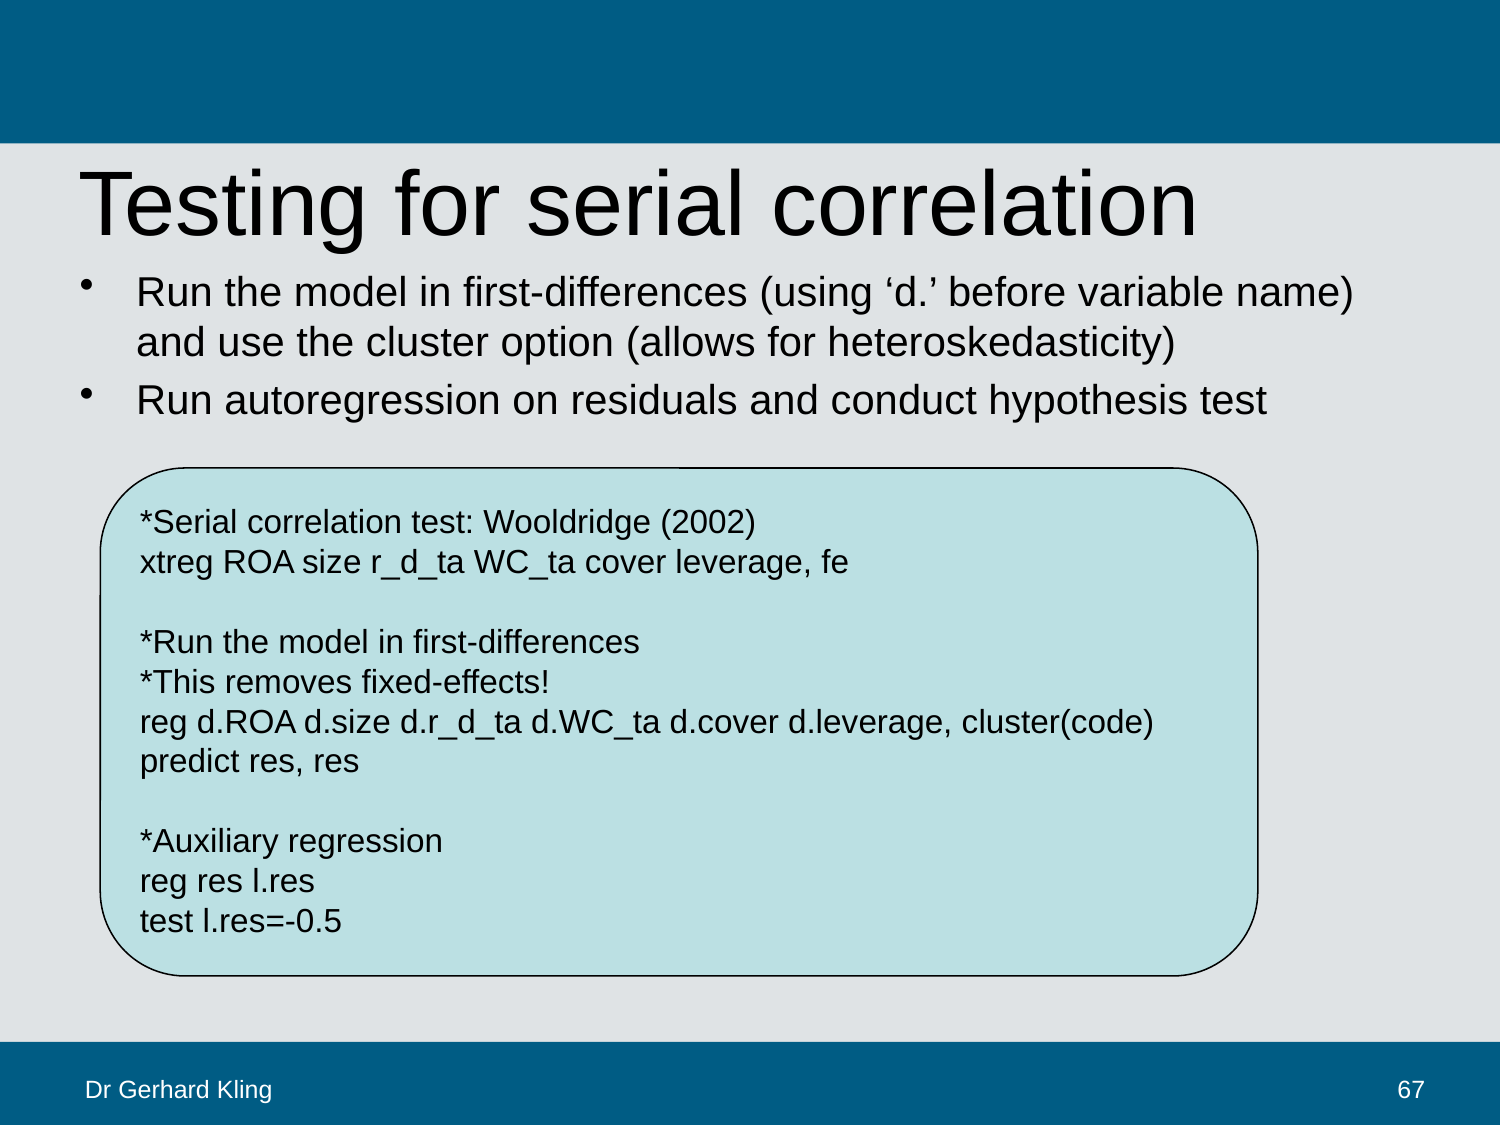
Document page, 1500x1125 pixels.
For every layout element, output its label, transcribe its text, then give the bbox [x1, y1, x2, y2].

list Run the model in first-differences (using ‘d.’ before variable name) and use the cluster option (allows for heteroskedasticity) Run autoregression on residuals and conduct hypothesis test [75, 262, 1425, 1005]
title Testing for serial correlation [73, 152, 1424, 247]
text_box *Serial correlation test: Wooldridge (2002) xtreg ROA size r_d_ta WC_ta cover leverage, fe *Run the model in first-differences *This removes fixed-effects! reg d.ROA d.size d.r_d_ta d.WC_ta d.cover d.leverage, cluster(code) predict res, res *Auxiliary regression reg res l.res test l.res=-0.5 [100, 467, 1258, 976]
text_box Dr Gerhard Kling [70, 1066, 563, 1112]
text_box 67 [1382, 1066, 1489, 1112]
